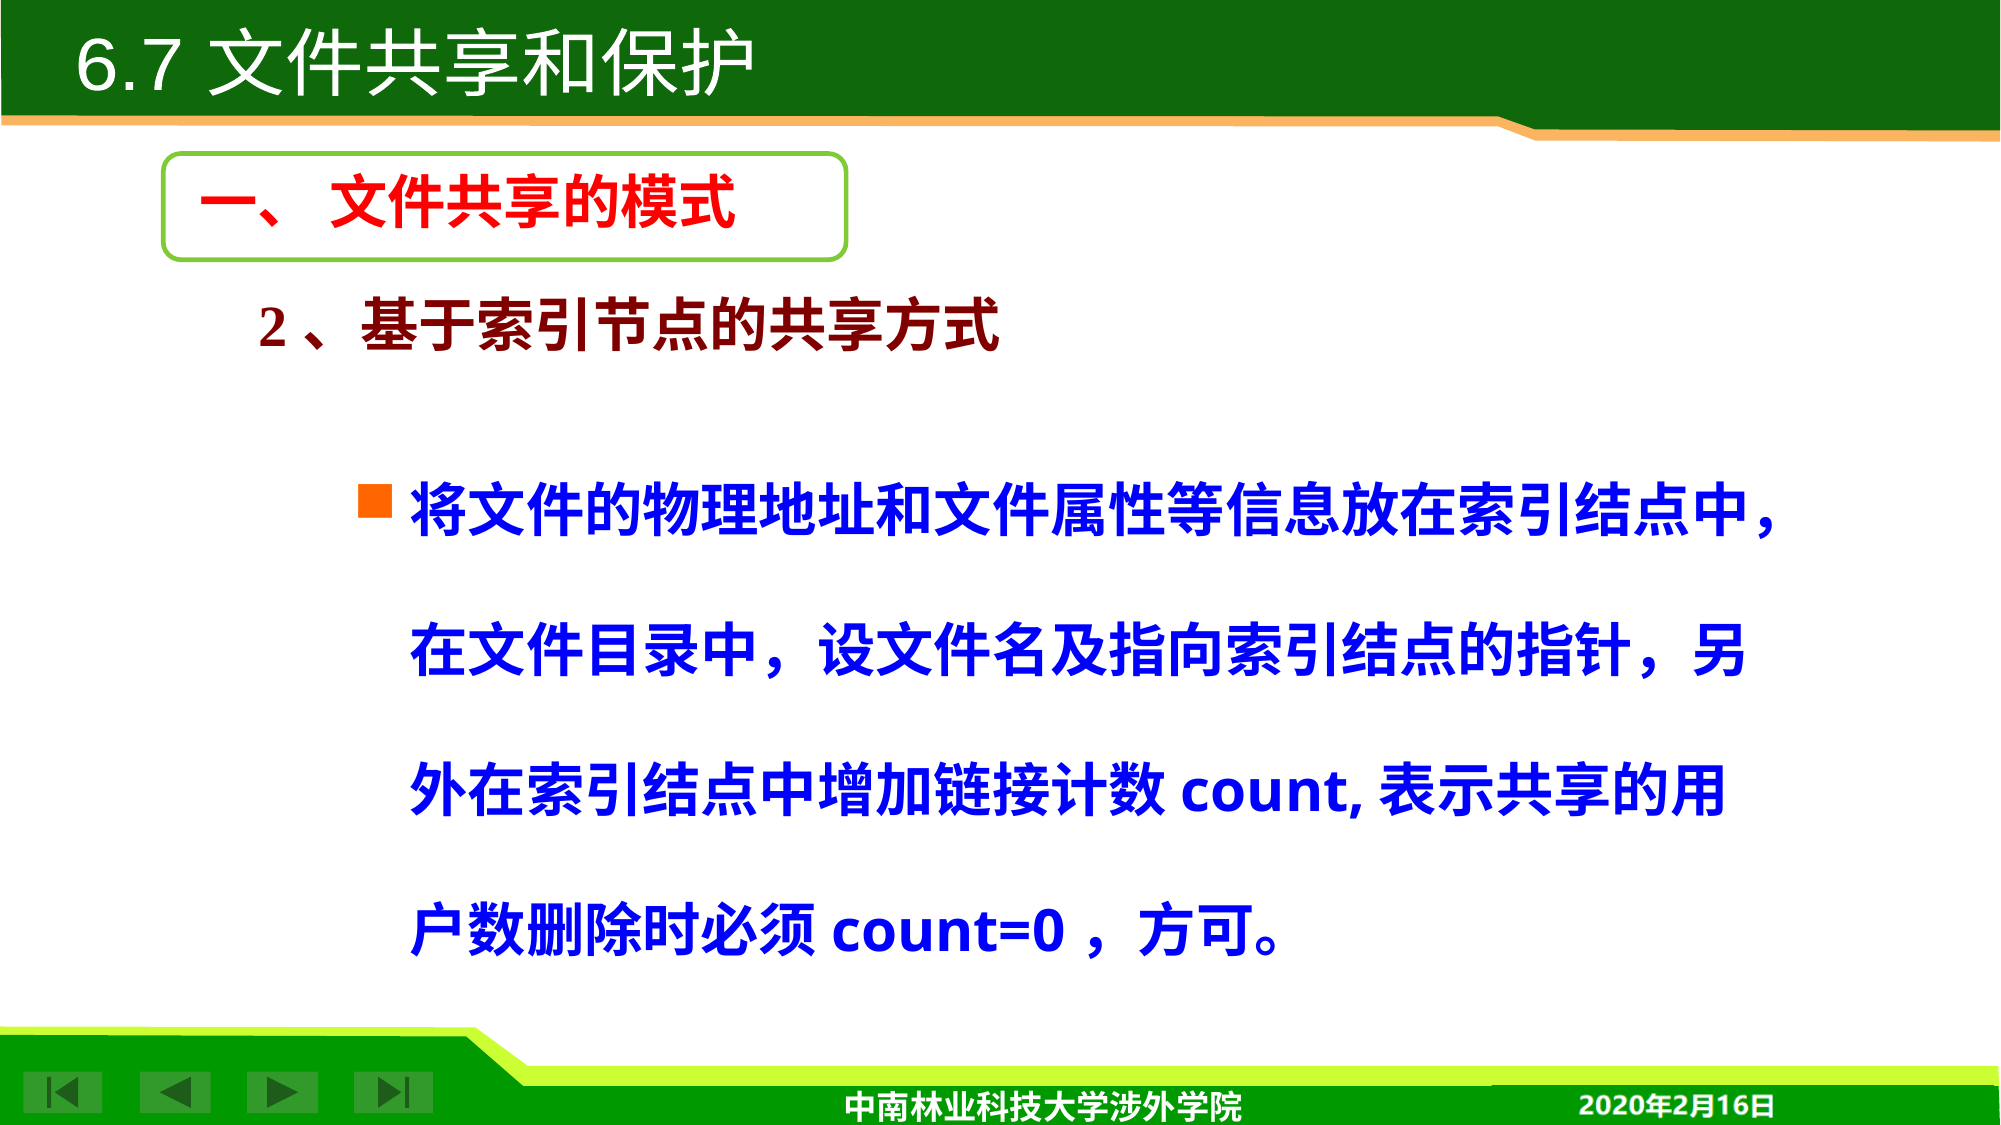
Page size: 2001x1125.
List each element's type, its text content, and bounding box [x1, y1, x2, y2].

text_box 2、基于索引节点的共享方式 [244, 288, 1473, 372]
text_box [163, 153, 846, 260]
text_box 一、 文件共享的模式 [184, 157, 847, 243]
list 将文件的物理地址和文件属性等信息放在索引结点中，在文件目录中，设文件名及指向索引结点的指针，另外在索引结点中增加链接计数count,表示共享的用户数删除时必须count=0，方可。 [338, 396, 1792, 967]
